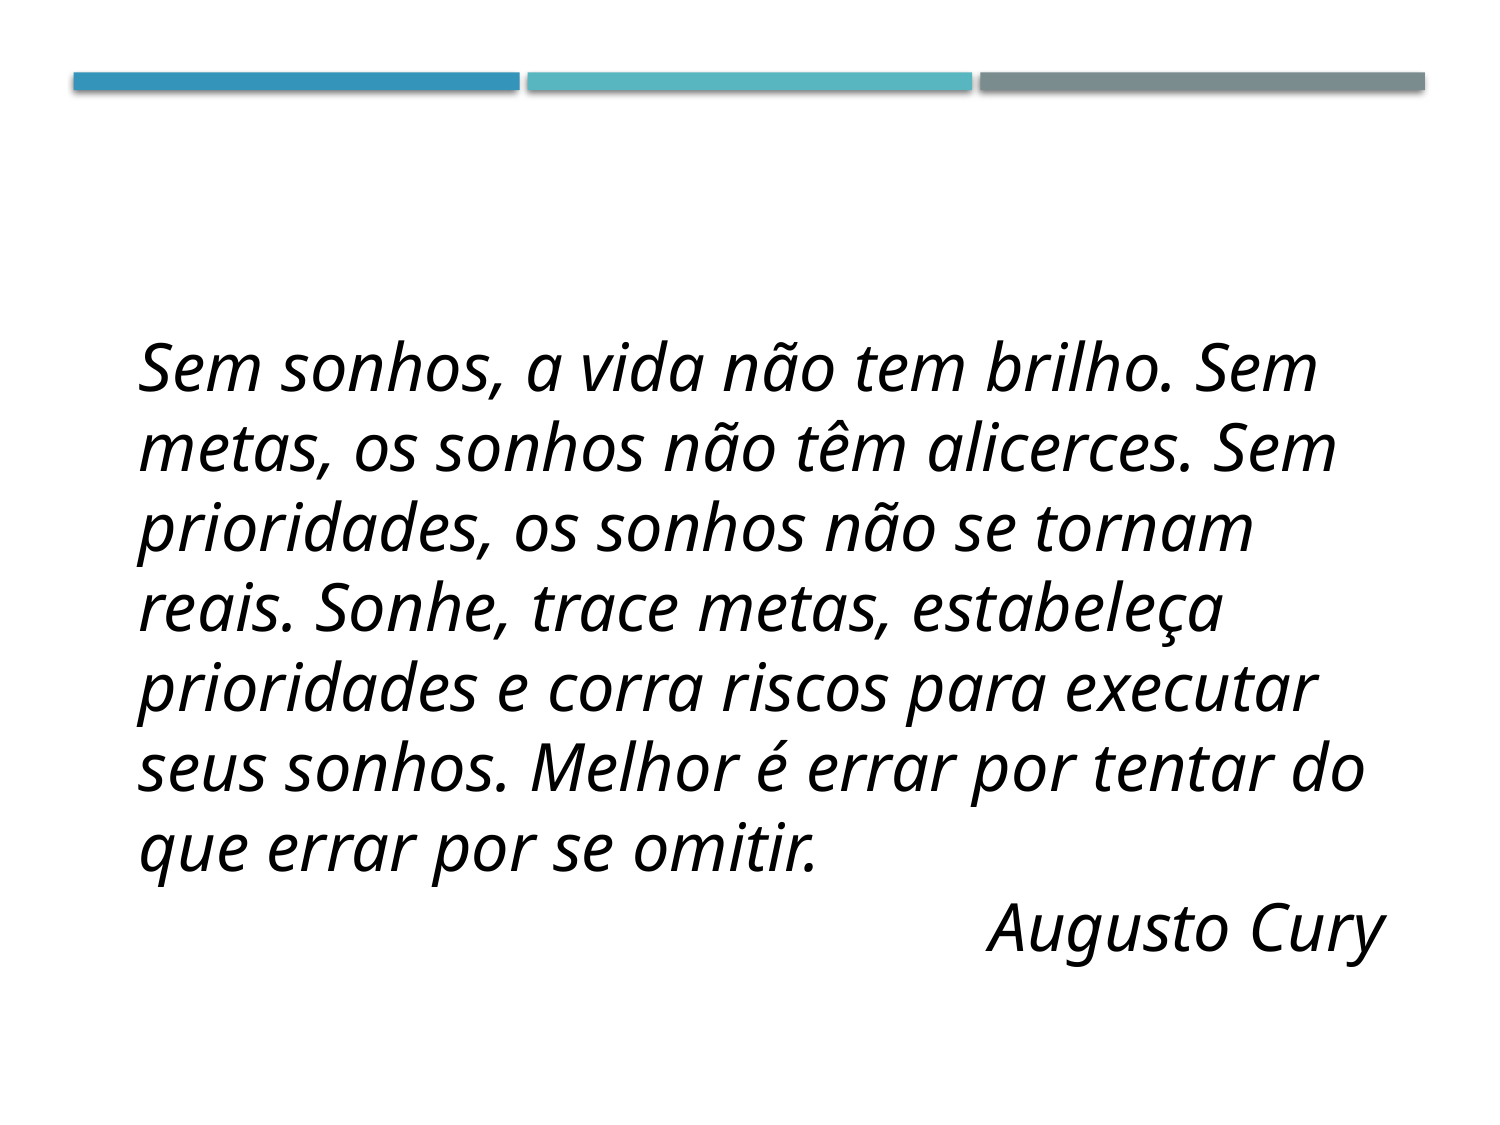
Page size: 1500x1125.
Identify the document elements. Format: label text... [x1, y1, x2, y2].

text_box Sem sonhos, a vida não tem brilho. Sem metas, os sonhos não têm alicerces. Sem prioridades, os sonhos não se tornam reais. Sonhe, trace metas, estabeleça prioridades e corra riscos para executar seus sonhos. Melhor é errar por tentar do que errar por se omitir. Augusto Cury [123, 0, 1400, 973]
